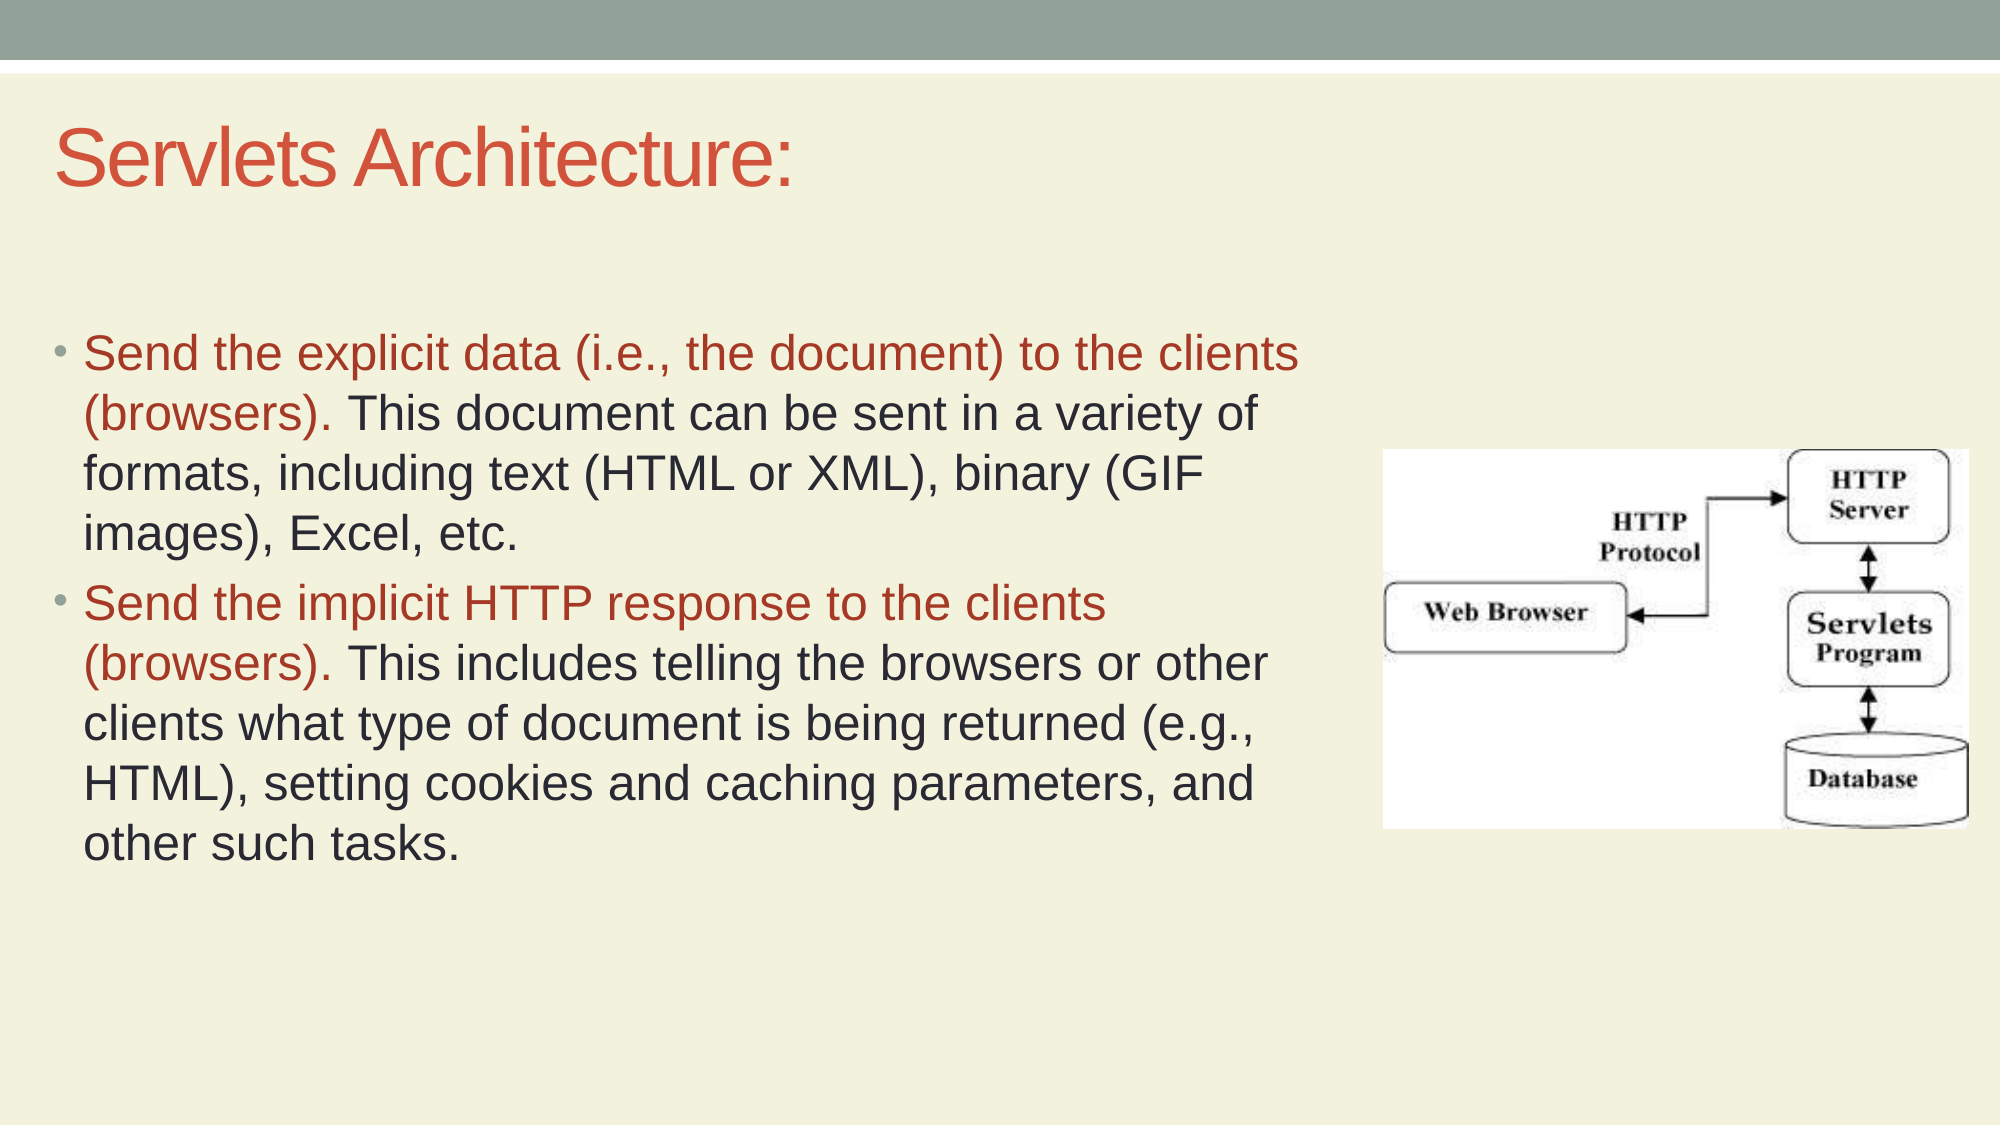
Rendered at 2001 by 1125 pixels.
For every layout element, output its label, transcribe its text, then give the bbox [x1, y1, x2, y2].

list Send the explicit data (i.e., the document) to the clients (browsers). This document can be sent in a variety of formats, including text (HTML or XML), binary (GIF images), Excel, etc. Send the implicit HTTP response to the clients (browsers). This includes telling the browsers or other clients what type of document is being returned (e.g., HTML), setting cookies and caching parameters, and other such tasks. [38, 312, 1384, 1125]
picture [1383, 448, 1970, 829]
title Servlets Architecture: [38, 73, 1969, 233]
